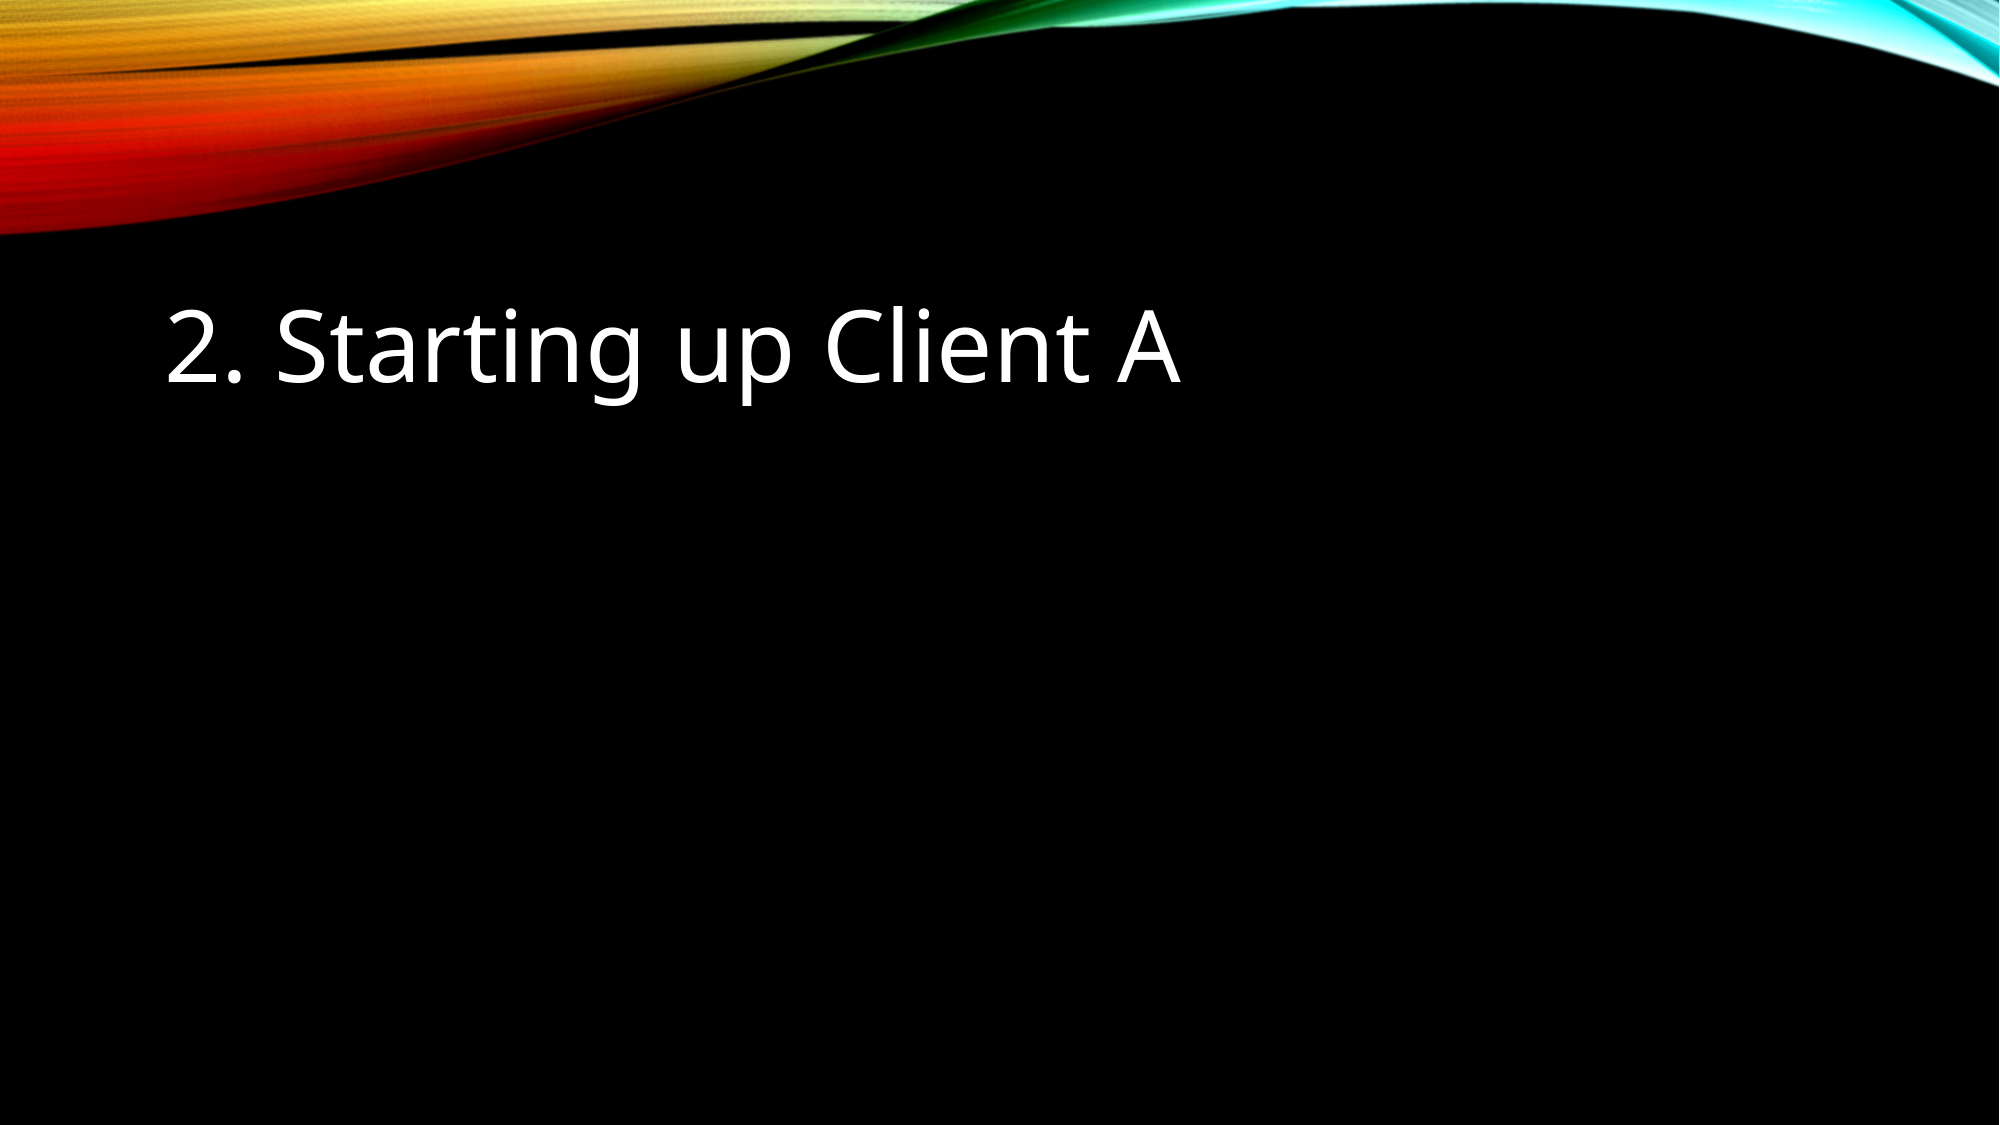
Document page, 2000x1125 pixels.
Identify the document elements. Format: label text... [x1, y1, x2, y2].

text_box 2. Starting up Client A [149, 275, 1888, 410]
picture [0, 0, 2000, 237]
